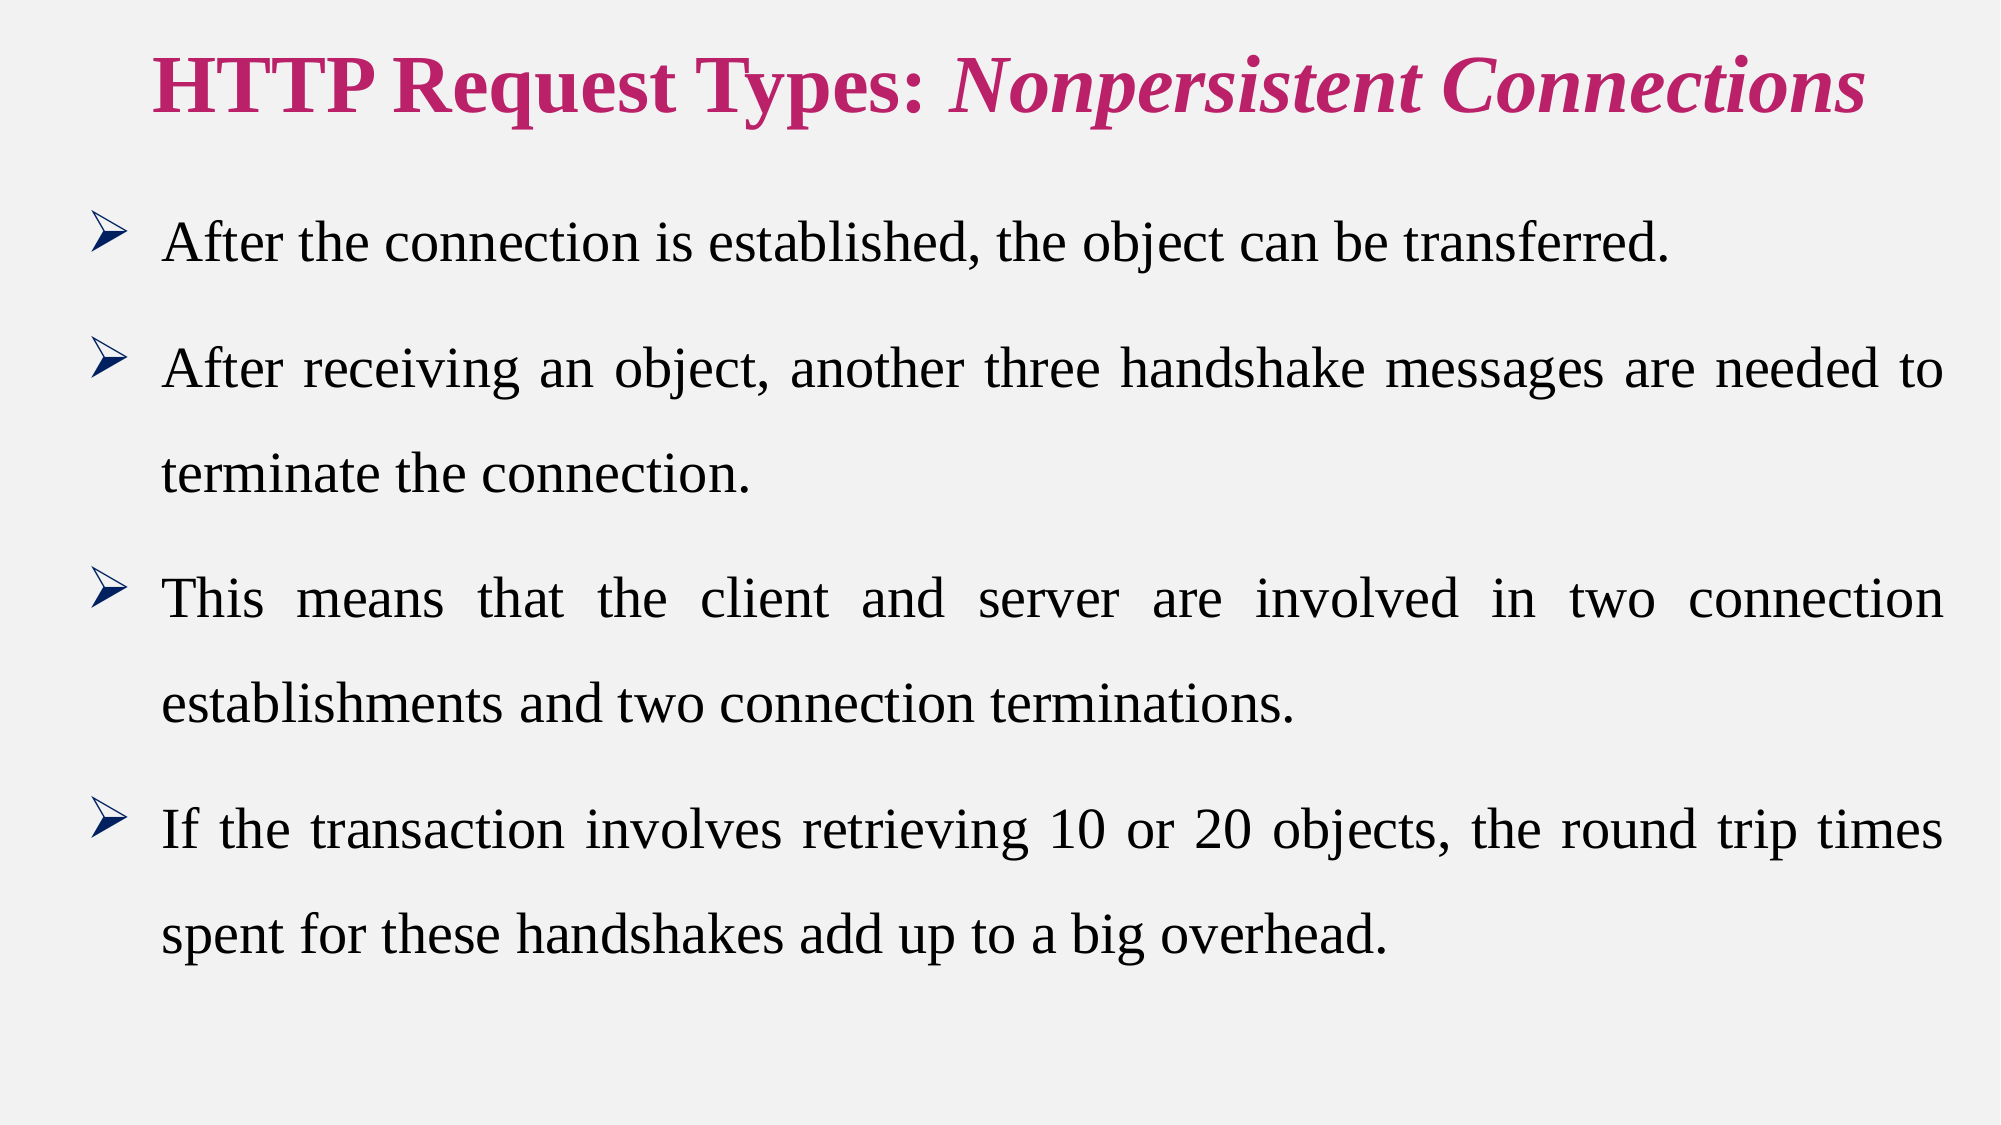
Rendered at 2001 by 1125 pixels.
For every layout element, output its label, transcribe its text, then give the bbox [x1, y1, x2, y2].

list After the connection is established, the object can be transferred. After receiving an object, another three handshake messages are needed to terminate the connection. This means that the client and server are involved in two connection establishments and two connection terminations. If the transaction involves retrieving 10 or 20 objects, the round trip times spent for these handshakes add up to a big overhead. [71, 161, 1961, 1077]
title HTTP Request Types: Nonpersistent Connections [137, 22, 1911, 150]
